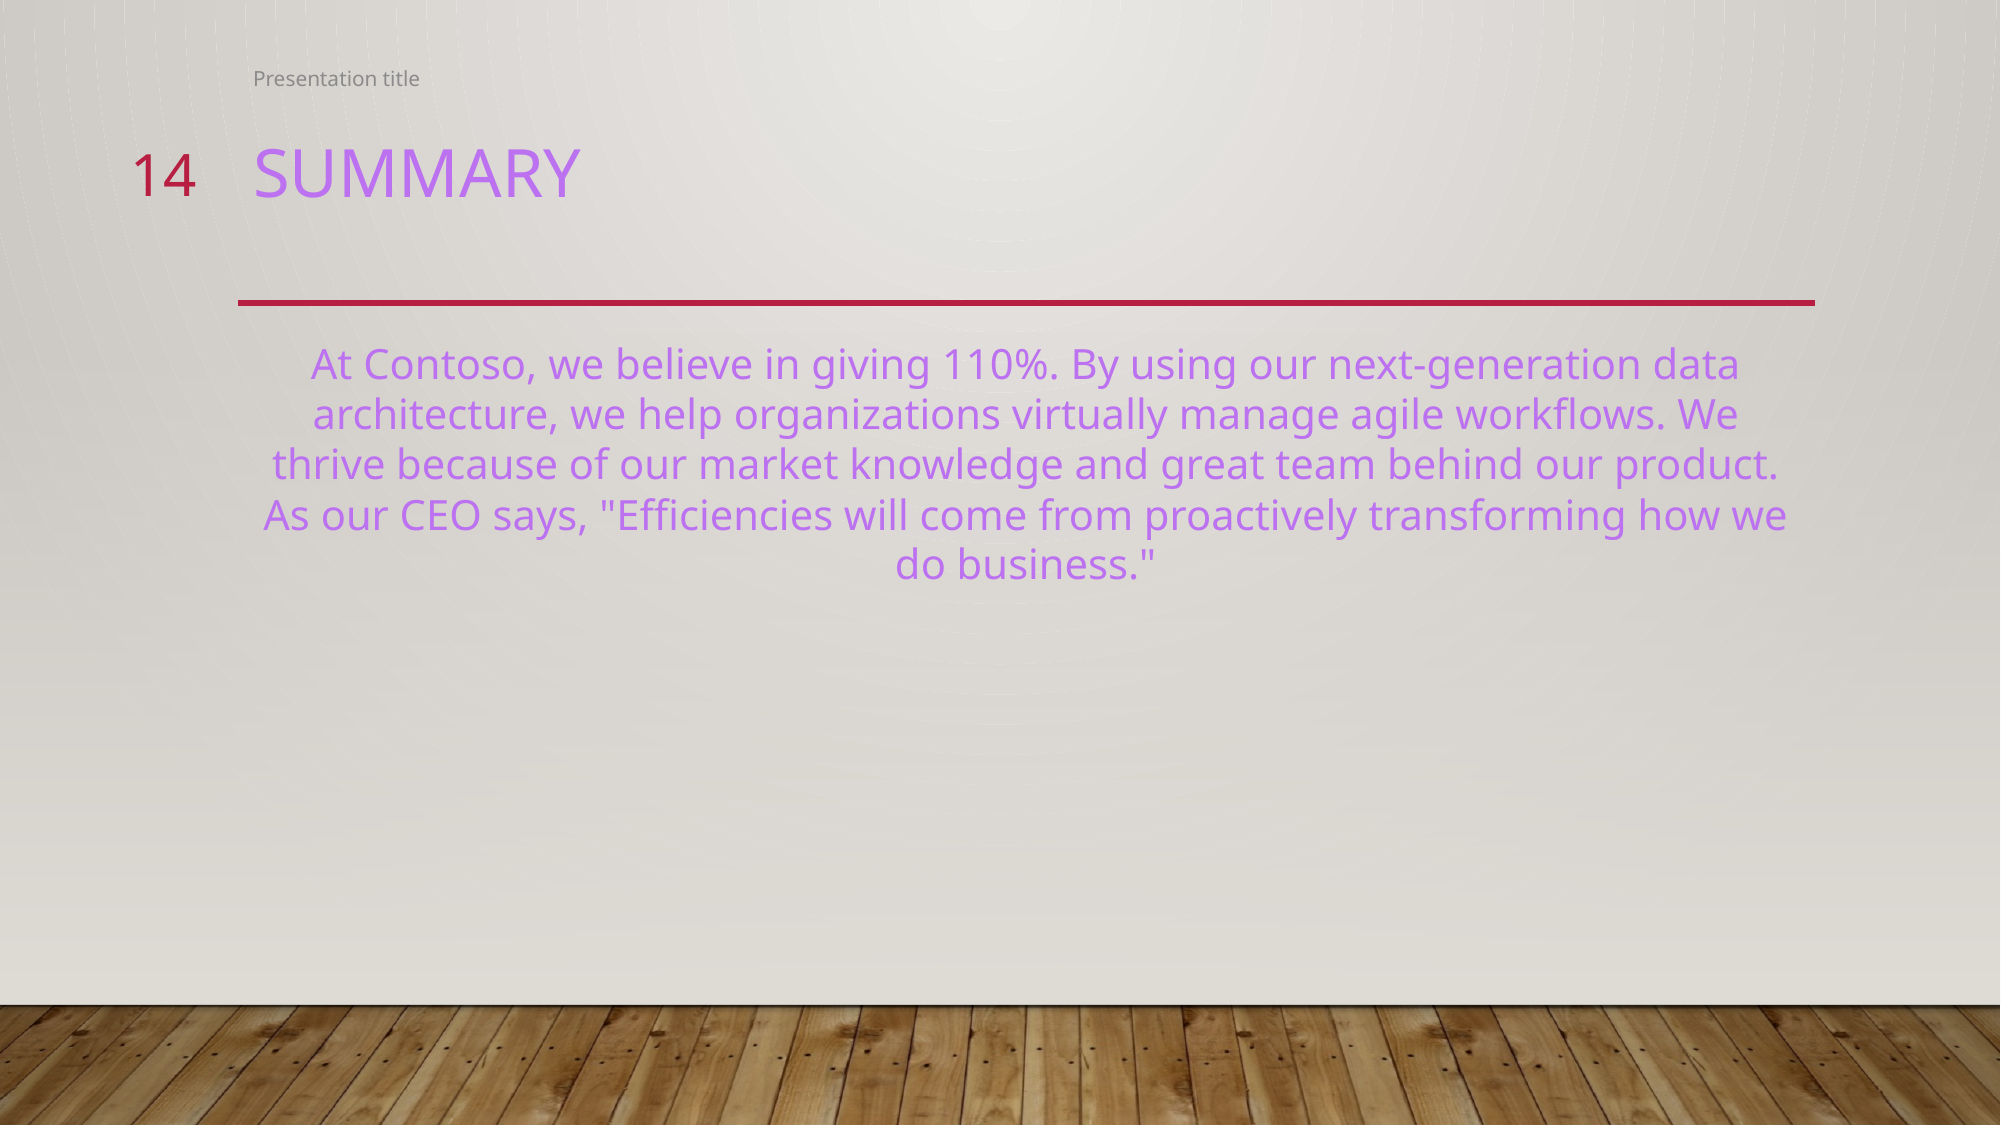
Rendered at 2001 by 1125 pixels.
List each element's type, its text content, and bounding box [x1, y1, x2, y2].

list At Contoso, we believe in giving 110%. By using our next-generation data architecture, we help organizations virtually manage agile workflows. We thrive because of our market knowledge and great team behind our product. As our CEO says, "Efficiencies will come from proactively transforming how we do business." [238, 330, 1814, 897]
picture [0, 1005, 2000, 1125]
slide_number 14 [78, 131, 212, 214]
footer Presentation title [238, 54, 1213, 105]
title Summary [238, 131, 1814, 305]
